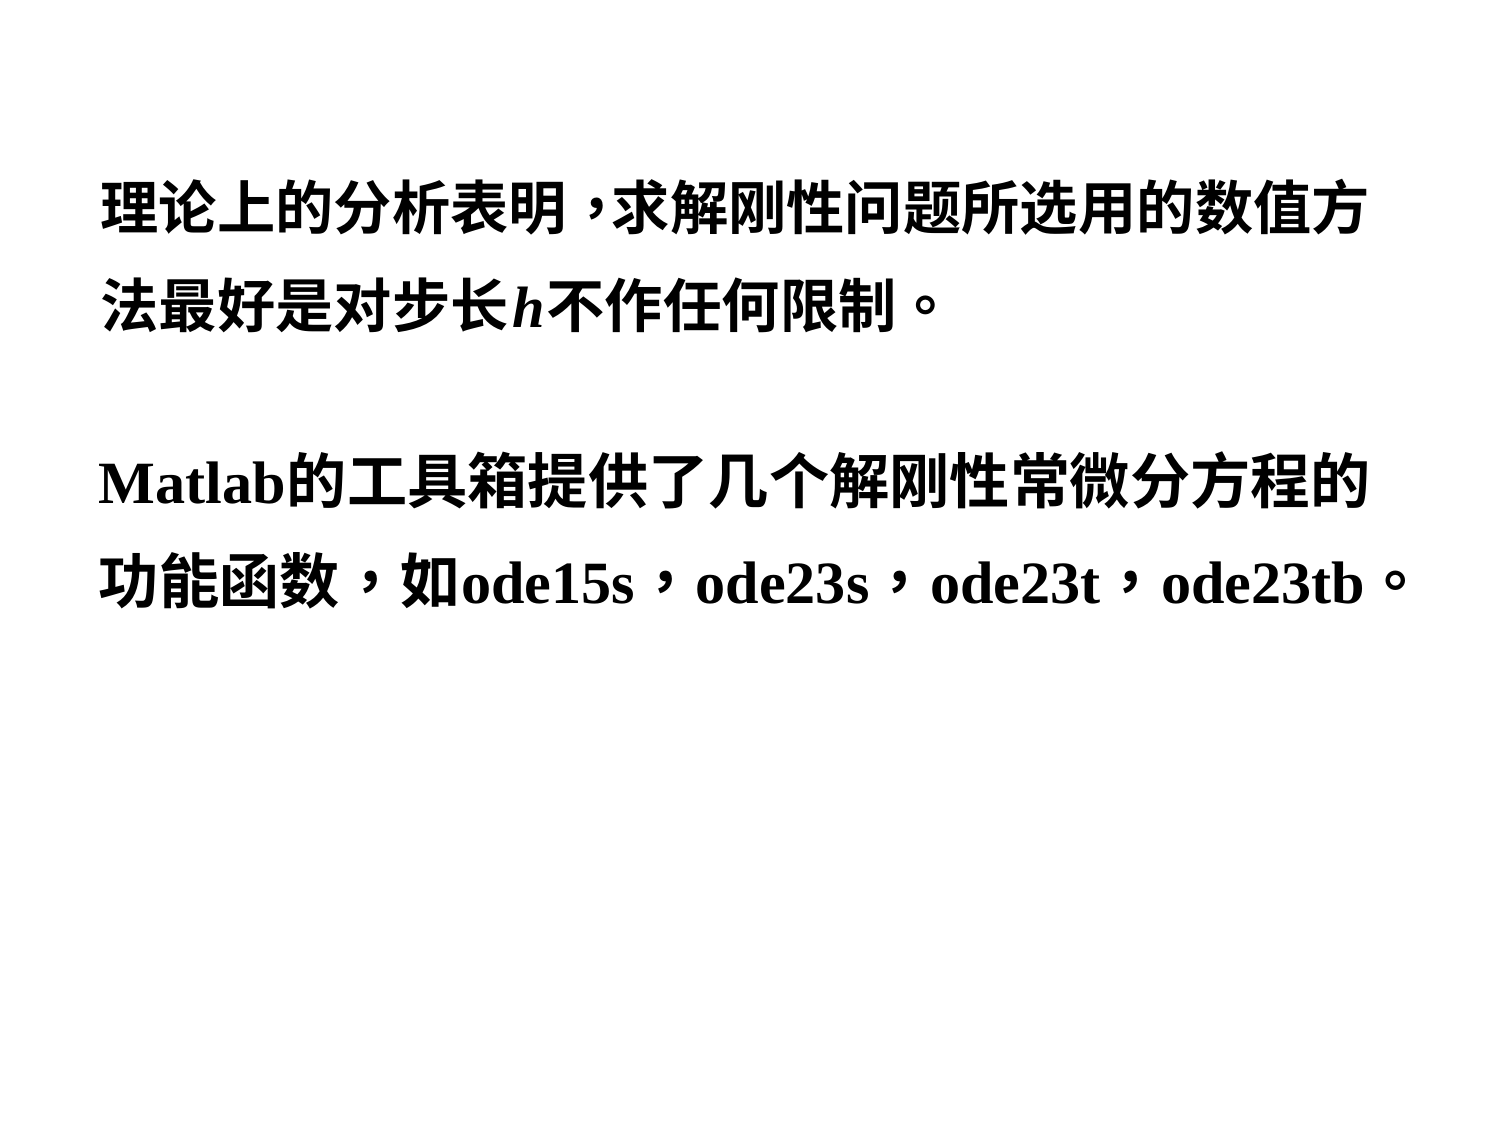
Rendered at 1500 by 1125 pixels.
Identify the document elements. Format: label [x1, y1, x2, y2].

text_box [100, 160, 1369, 407]
text_box [98, 432, 1410, 803]
